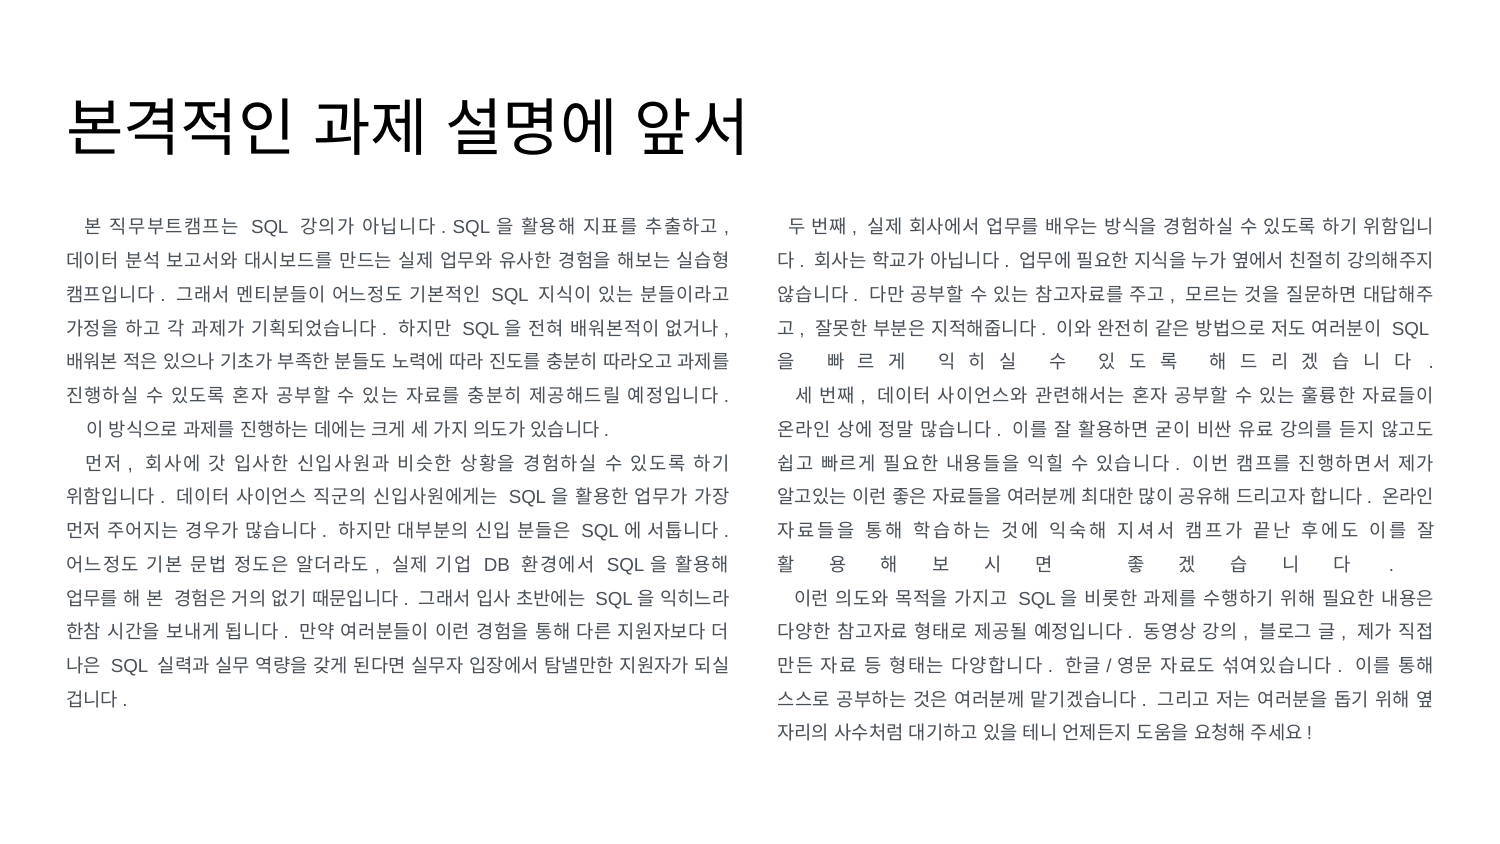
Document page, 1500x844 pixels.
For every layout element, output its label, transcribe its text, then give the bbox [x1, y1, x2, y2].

list 두 번째, 실제 회사에서 업무를 배우는 방식을 경험하실 수 있도록 하기 위함입니다. 회사는 학교가 아닙니다. 업무에 필요한 지식을 누가 옆에서 친절히 강의해주지 않습니다. 다만 공부할 수 있는 참고자료를 주고, 모르는 것을 질문하면 대답해주고, 잘못한 부분은 지적해줍니다. 이와 완전히 같은 방법으로 저도 여러분이 SQL을 빠르게 익히실 수 있도록 해드리겠습니다. 세 번째, 데이터 사이언스와 관련해서는 혼자 공부할 수 있는 훌륭한 자료들이 온라인 상에 정말 많습니다. 이를 잘 활용하면 굳이 비싼 유료 강의를 듣지 않고도 쉽고 빠르게 필요한 내용들을 익힐 수 있습니다. 이번 캠프를 진행하면서 제가 알고있는 이런 좋은 자료들을 여러분께 최대한 많이 공유해 드리고자 합니다. 온라인 자료들을 통해 학습하는 것에 익숙해 지셔서 캠프가 끝난 후에도 이를 잘 활용해보시면 좋겠습니다. 이런 의도와 목적을 가지고 SQL을 비롯한 과제를 수행하기 위해 필요한 내용은 다양한 참고자료 형태로 제공될 예정입니다. 동영상 강의, 블로그 글, 제가 직접 만든 자료 등 형태는 다양합니다. 한글/영문 자료도 섞여있습니다. 이를 통해 스스로 공부하는 것은 여러분께 맡기겠습니다. 그리고 저는 여러분을 돕기 위해 옆 자리의 사수처럼 대기하고 있을 테니 언제든지 도움을 요청해 주세요! [762, 189, 1449, 750]
title 본격적인 과제 설명에 앞서 [51, 72, 1449, 167]
list 본 직무부트캠프는 SQL 강의가 아닙니다. SQL을 활용해 지표를 추출하고, 데이터 분석 보고서와 대시보드를 만드는 실제 업무와 유사한 경험을 해보는 실습형 캠프입니다. 그래서 멘티분들이 어느정도 기본적인 SQL 지식이 있는 분들이라고 가정을 하고 각 과제가 기획되었습니다. 하지만 SQL을 전혀 배워본적이 없거나, 배워본 적은 있으나 기초가 부족한 분들도 노력에 따라 진도를 충분히 따라오고 과제를 진행하실 수 있도록 혼자 공부할 수 있는 자료를 충분히 제공해드릴 예정입니다. 이 방식으로 과제를 진행하는 데에는 크게 세 가지 의도가 있습니다. 먼저, 회사에 갓 입사한 신입사원과 비슷한 상황을 경험하실 수 있도록 하기 위함입니다. 데이터 사이언스 직군의 신입사원에게는 SQL을 활용한 업무가 가장 먼저 주어지는 경우가 많습니다. 하지만 대부분의 신입 분들은 SQL에 서툽니다. 어느정도 기본 문법 정도은 알더라도, 실제 기업 DB 환경에서 SQL을 활용해 업무를 해 본 경험은 거의 없기 때문입니다. 그래서 입사 초반에는 SQL을 익히느라 한참 시간을 보내게 됩니다. 만약 여러분들이 이런 경험을 통해 다른 지원자보다 더 나은 SQL 실력과 실무 역량을 갖게 된다면 실무자 입장에서 탐낼만한 지원자가 되실 겁니다. [51, 189, 745, 750]
